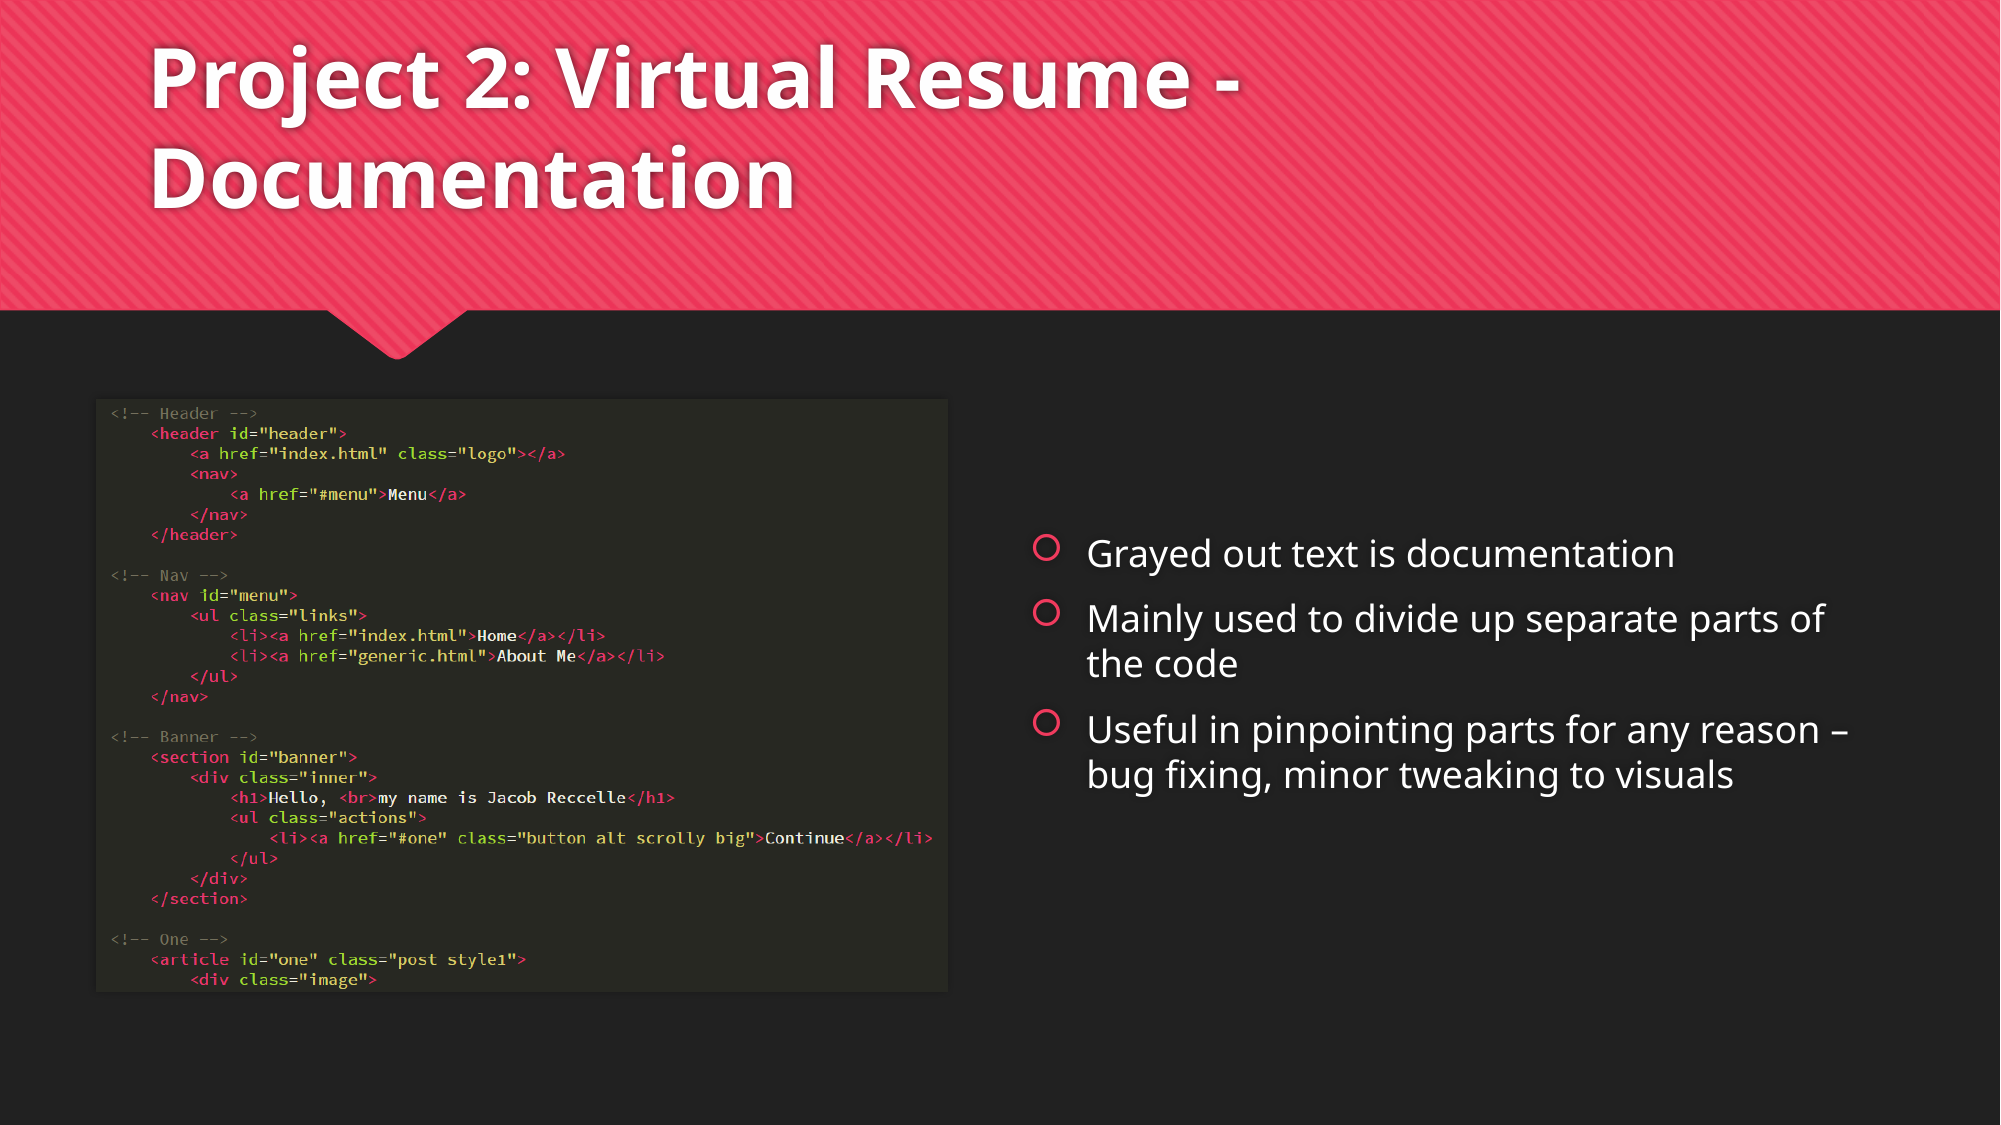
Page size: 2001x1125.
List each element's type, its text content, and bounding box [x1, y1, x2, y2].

title Project 2: Virtual Resume - Documentation [132, 73, 1868, 233]
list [96, 399, 948, 992]
list Grayed out text is documentation Mainly used to divide up separate parts of the code Useful in pinpointing parts for any reason – bug fixing, minor tweaking to visuals [1014, 364, 1868, 962]
